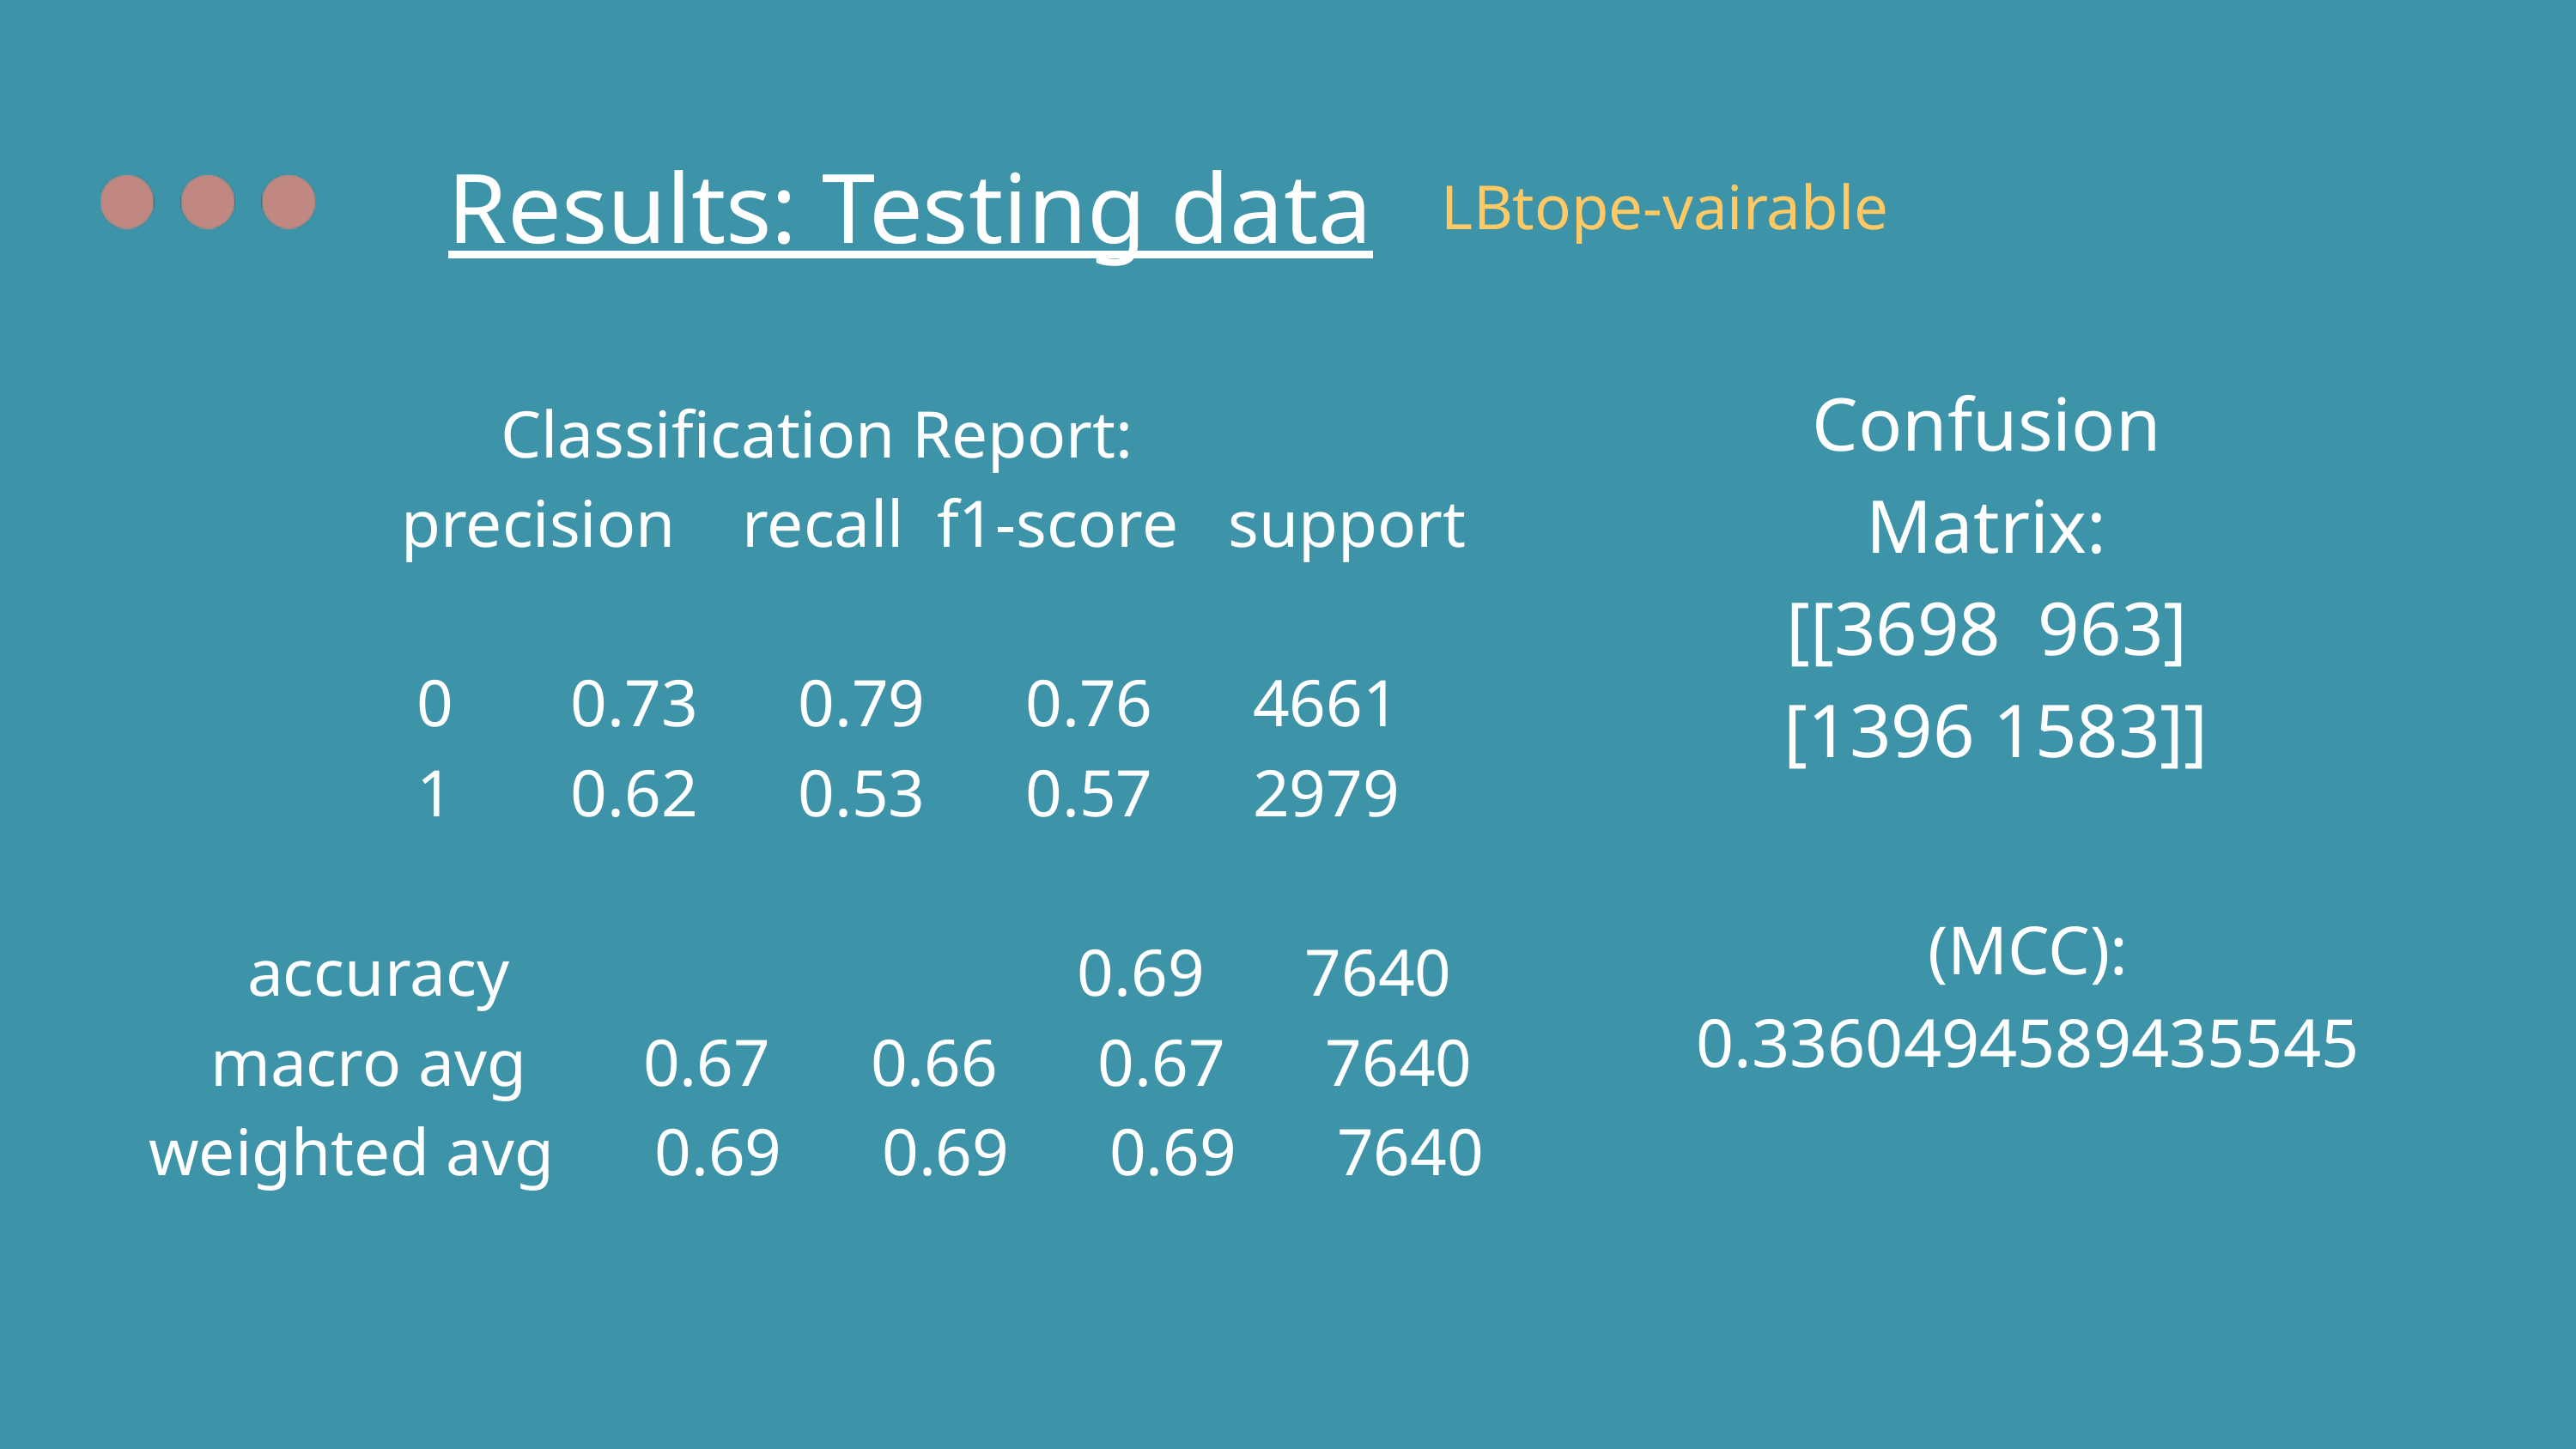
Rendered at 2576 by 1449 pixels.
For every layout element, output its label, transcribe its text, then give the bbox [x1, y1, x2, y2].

text_box LBtope-vairable [899, 156, 2432, 242]
text_box (MCC): 0.3360494589435545 [1589, 894, 2468, 1082]
text_box Confusion Matrix: [[3698 963] [1396 1583]] [1716, 363, 2258, 874]
text_box [100, 175, 316, 229]
text_box Classification Report: precision recall f1-score support 0 0.73 0.79 0.76 4661 1 0.62 0.53 0.57 2979 accuracy 0.69 7640 macro avg 0.67 0.66 0.67 7640 weighted avg 0.69 0.69 0.69 7640 [99, 380, 1535, 1189]
text_box Results: Testing data [144, 129, 1677, 264]
